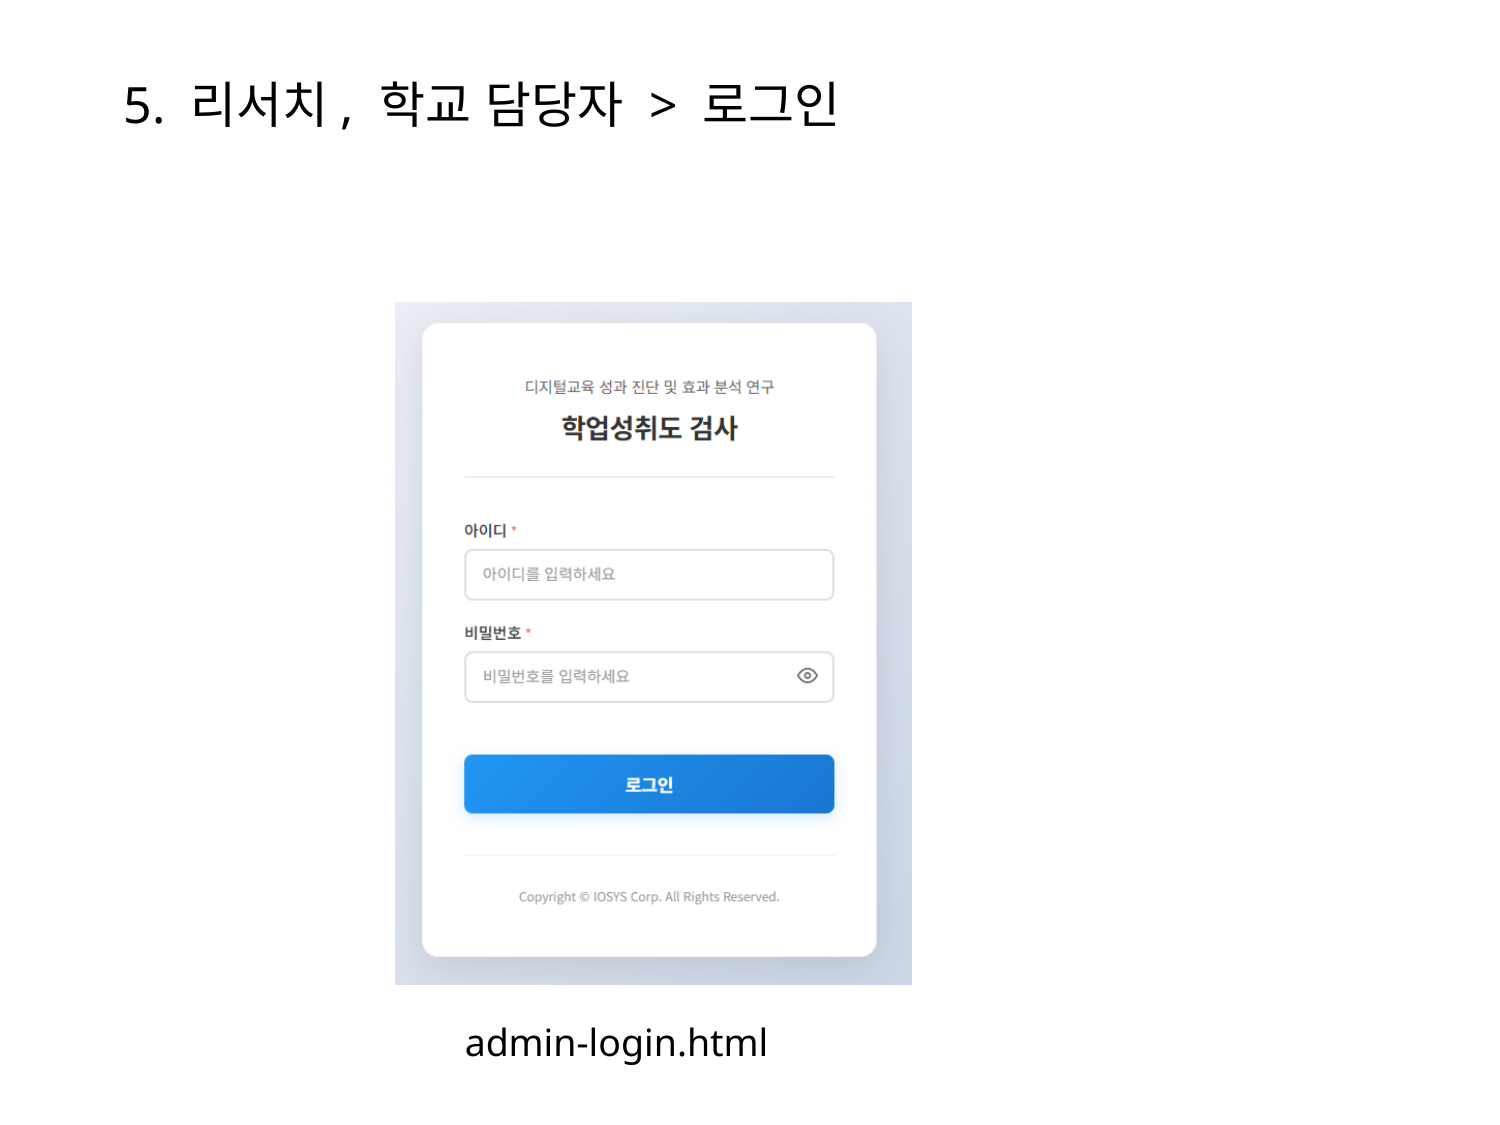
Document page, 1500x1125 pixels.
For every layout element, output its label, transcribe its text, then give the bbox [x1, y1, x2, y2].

text_box 5. 리서치, 학교 담당자 > 로그인 [109, 66, 870, 142]
picture [395, 302, 912, 986]
text_box admin-login.html [450, 1011, 784, 1072]
